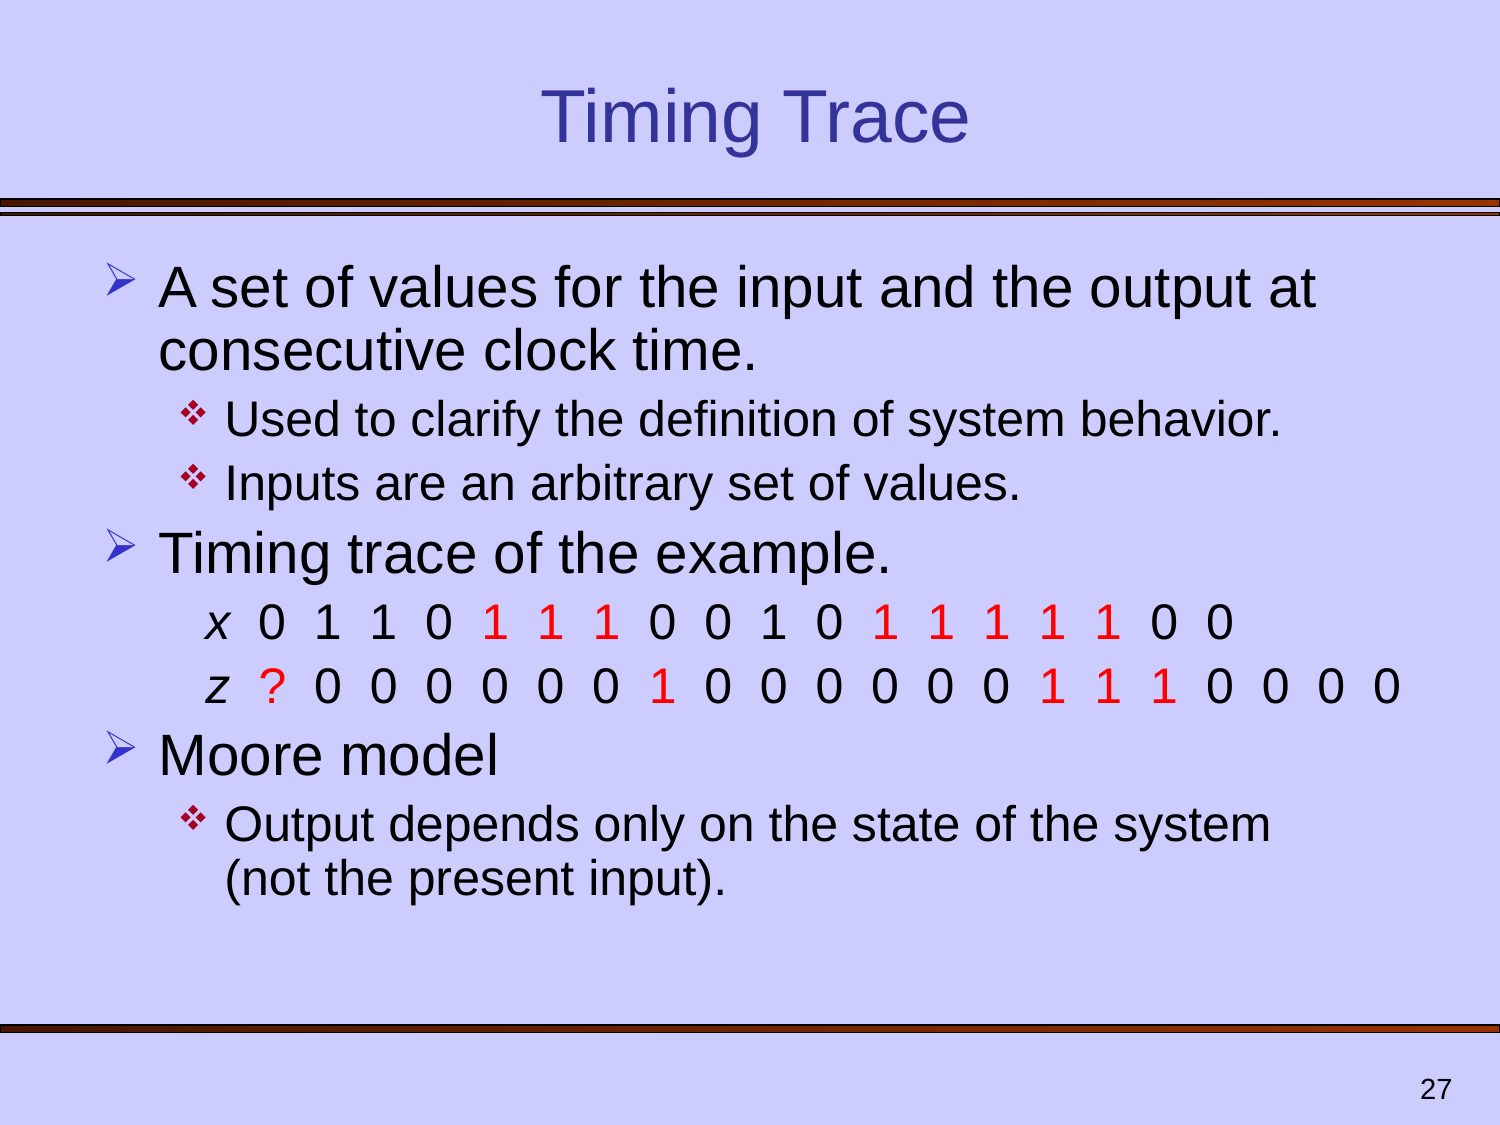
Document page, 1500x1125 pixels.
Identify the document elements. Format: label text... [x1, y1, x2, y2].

title Timing Trace [87, 62, 1426, 166]
list A set of values for the input and the output at consecutive clock time. Used to clarify the definition of system behavior. Inputs are an arbitrary set of values. Timing trace of the example. x 0 1 1 0 1 1 1 0 0 1 0 1 1 1 1 1 0 0 z ? 0 0 0 0 0 0 1 0 0 0 0 0 0 1 1 1 0 0 0 0 Moore model Output depends only on the state of the system (not the present input). [87, 249, 1426, 988]
slide_number 27 [1154, 1049, 1468, 1113]
